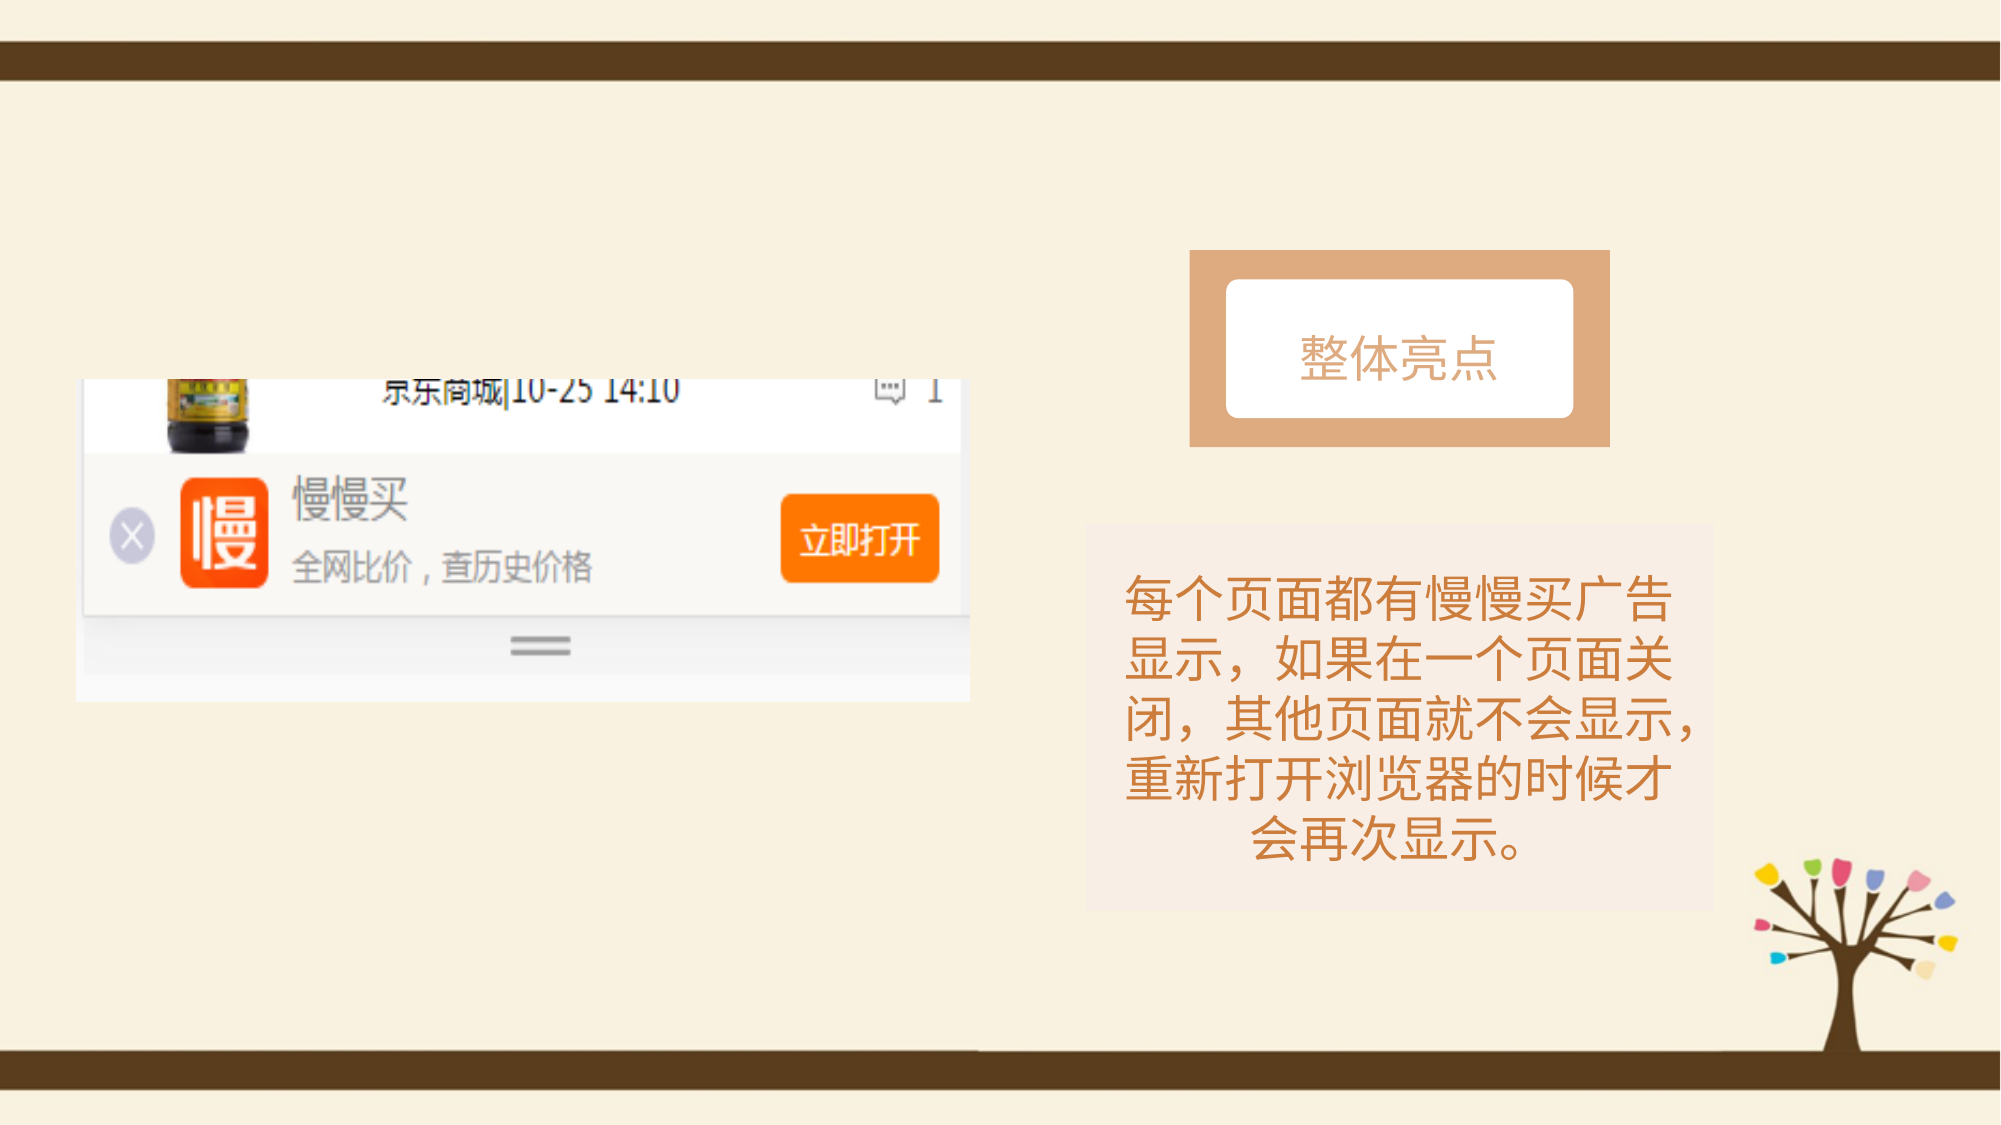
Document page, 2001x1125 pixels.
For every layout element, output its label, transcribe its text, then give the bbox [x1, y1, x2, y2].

text_box 每个页面都有慢慢买广告显示，如果在一个页面关闭，其他页面就不会显示，重新打开浏览器的时候才会再次显示。 [1085, 524, 1714, 911]
text_box 整体亮点 [1226, 279, 1574, 419]
picture [0, 0, 2001, 1125]
text_box [1189, 250, 1610, 448]
